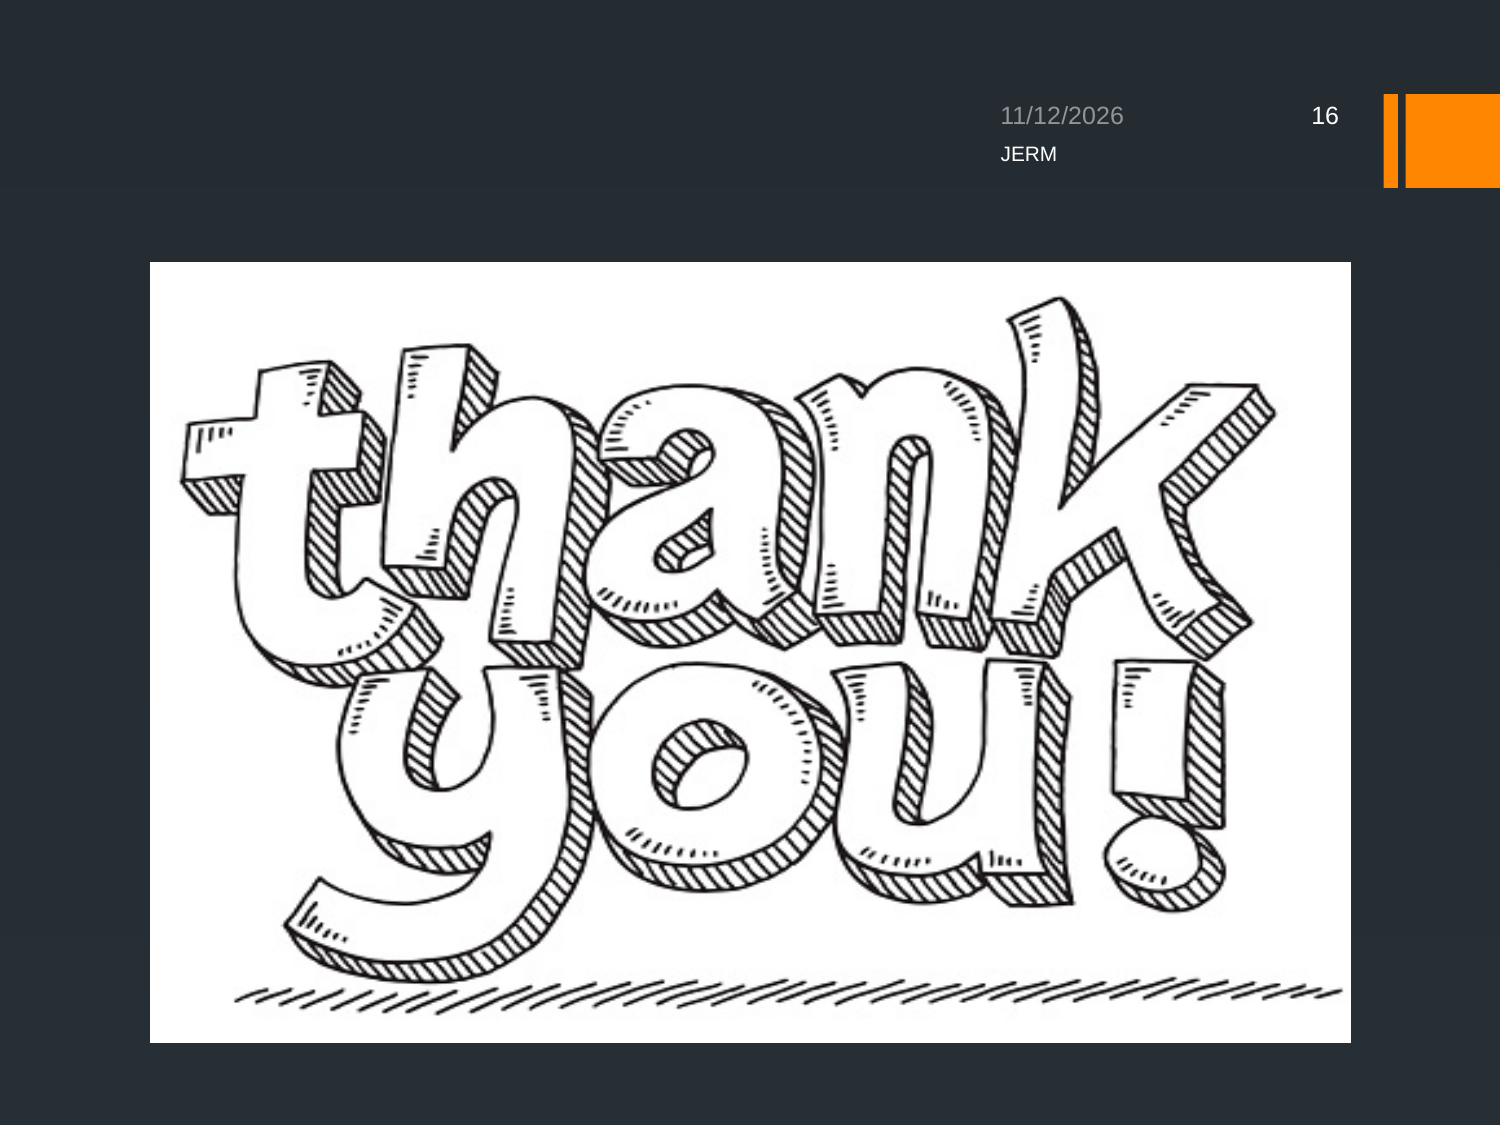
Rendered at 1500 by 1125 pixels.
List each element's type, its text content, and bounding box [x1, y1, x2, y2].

slide_number 16 [1199, 90, 1355, 140]
footer JERM [985, 140, 1355, 190]
slide_number 08-Jan-17 [985, 90, 1181, 139]
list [149, 261, 1352, 1044]
